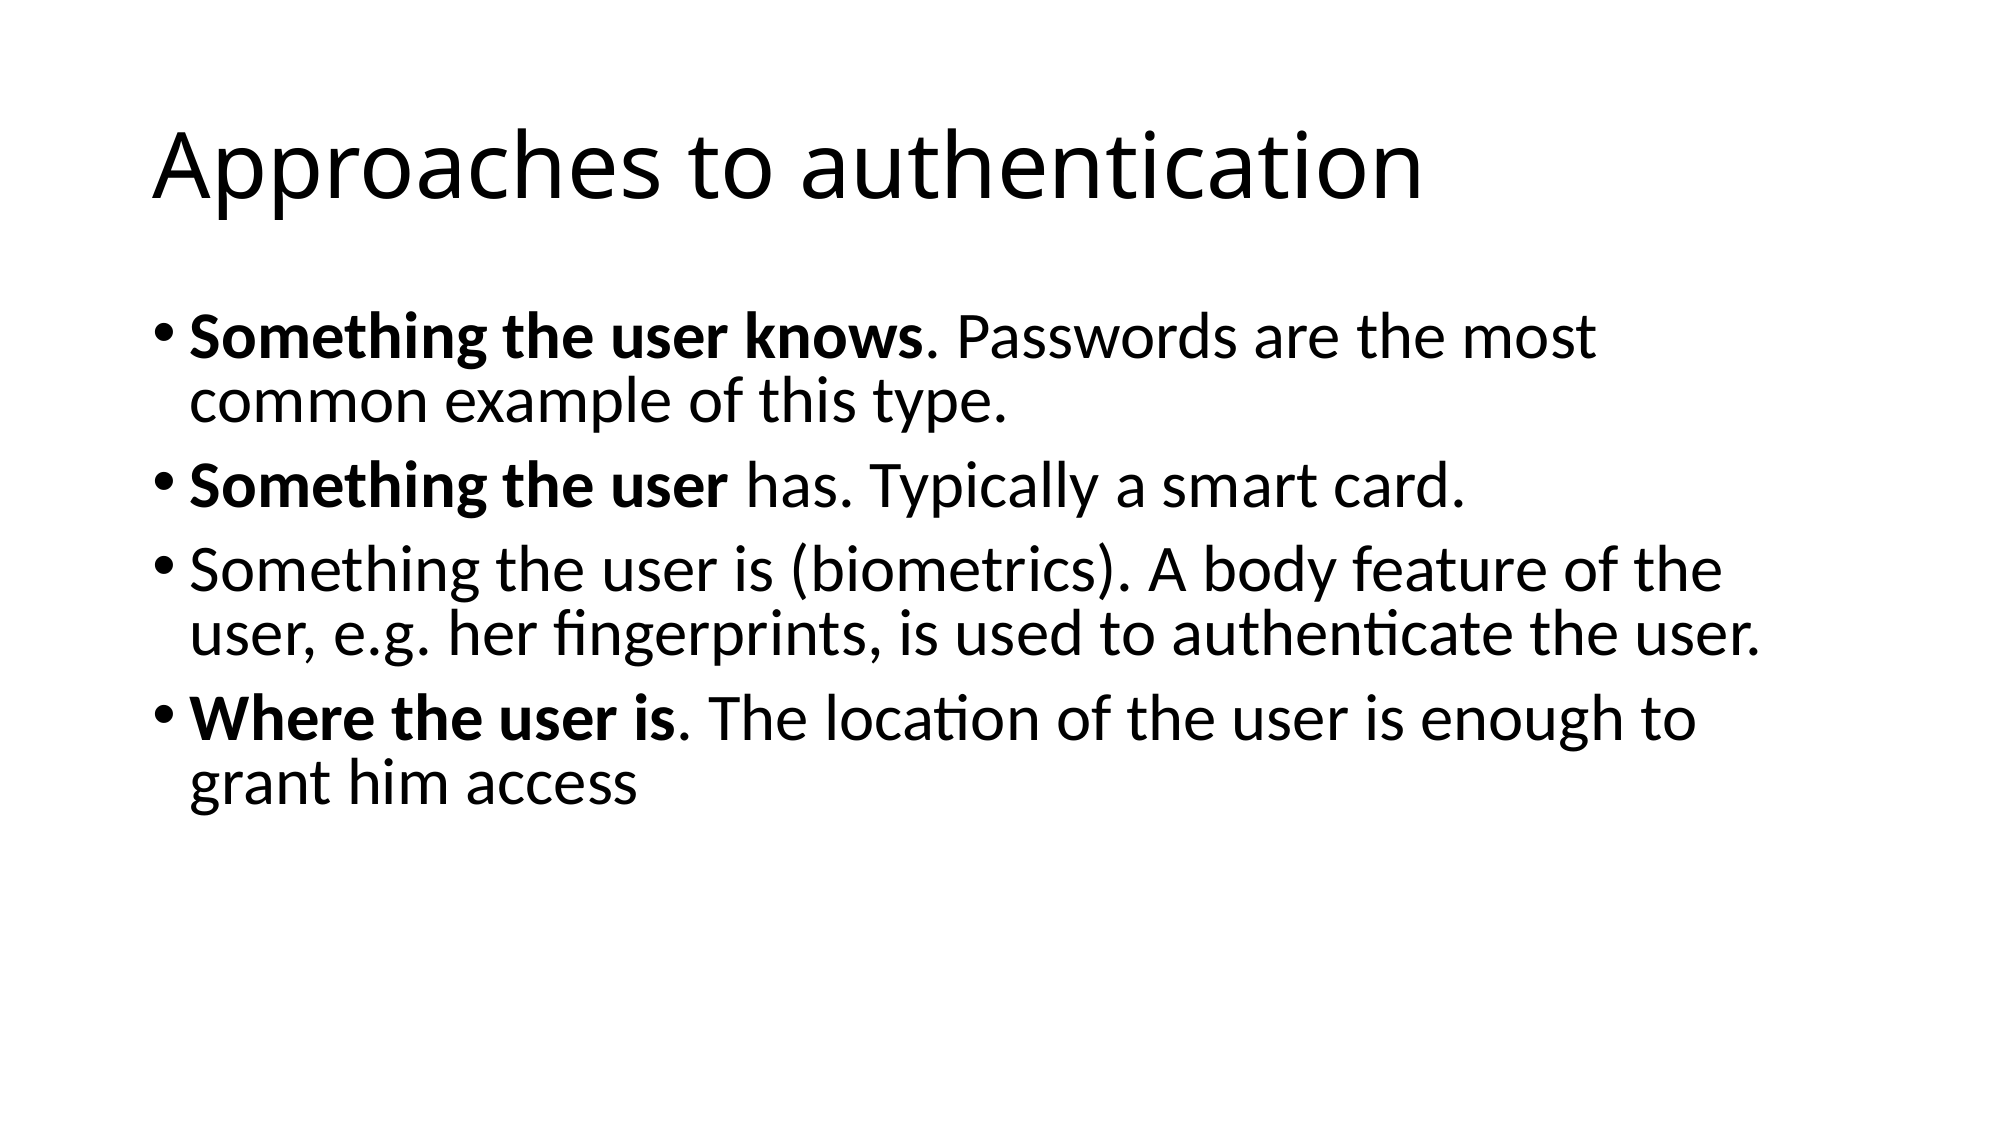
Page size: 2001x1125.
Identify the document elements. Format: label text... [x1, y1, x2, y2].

title Approaches to authentication [137, 59, 1863, 278]
list Something the user knows. Passwords are the most common example of this type. Something the user has. Typically a smart card. Something the user is (biometrics). A body feature of the user, e.g. her fingerprints, is used to authenticate the user. Where the user is. The location of the user is enough to grant him access [137, 299, 1863, 1014]
